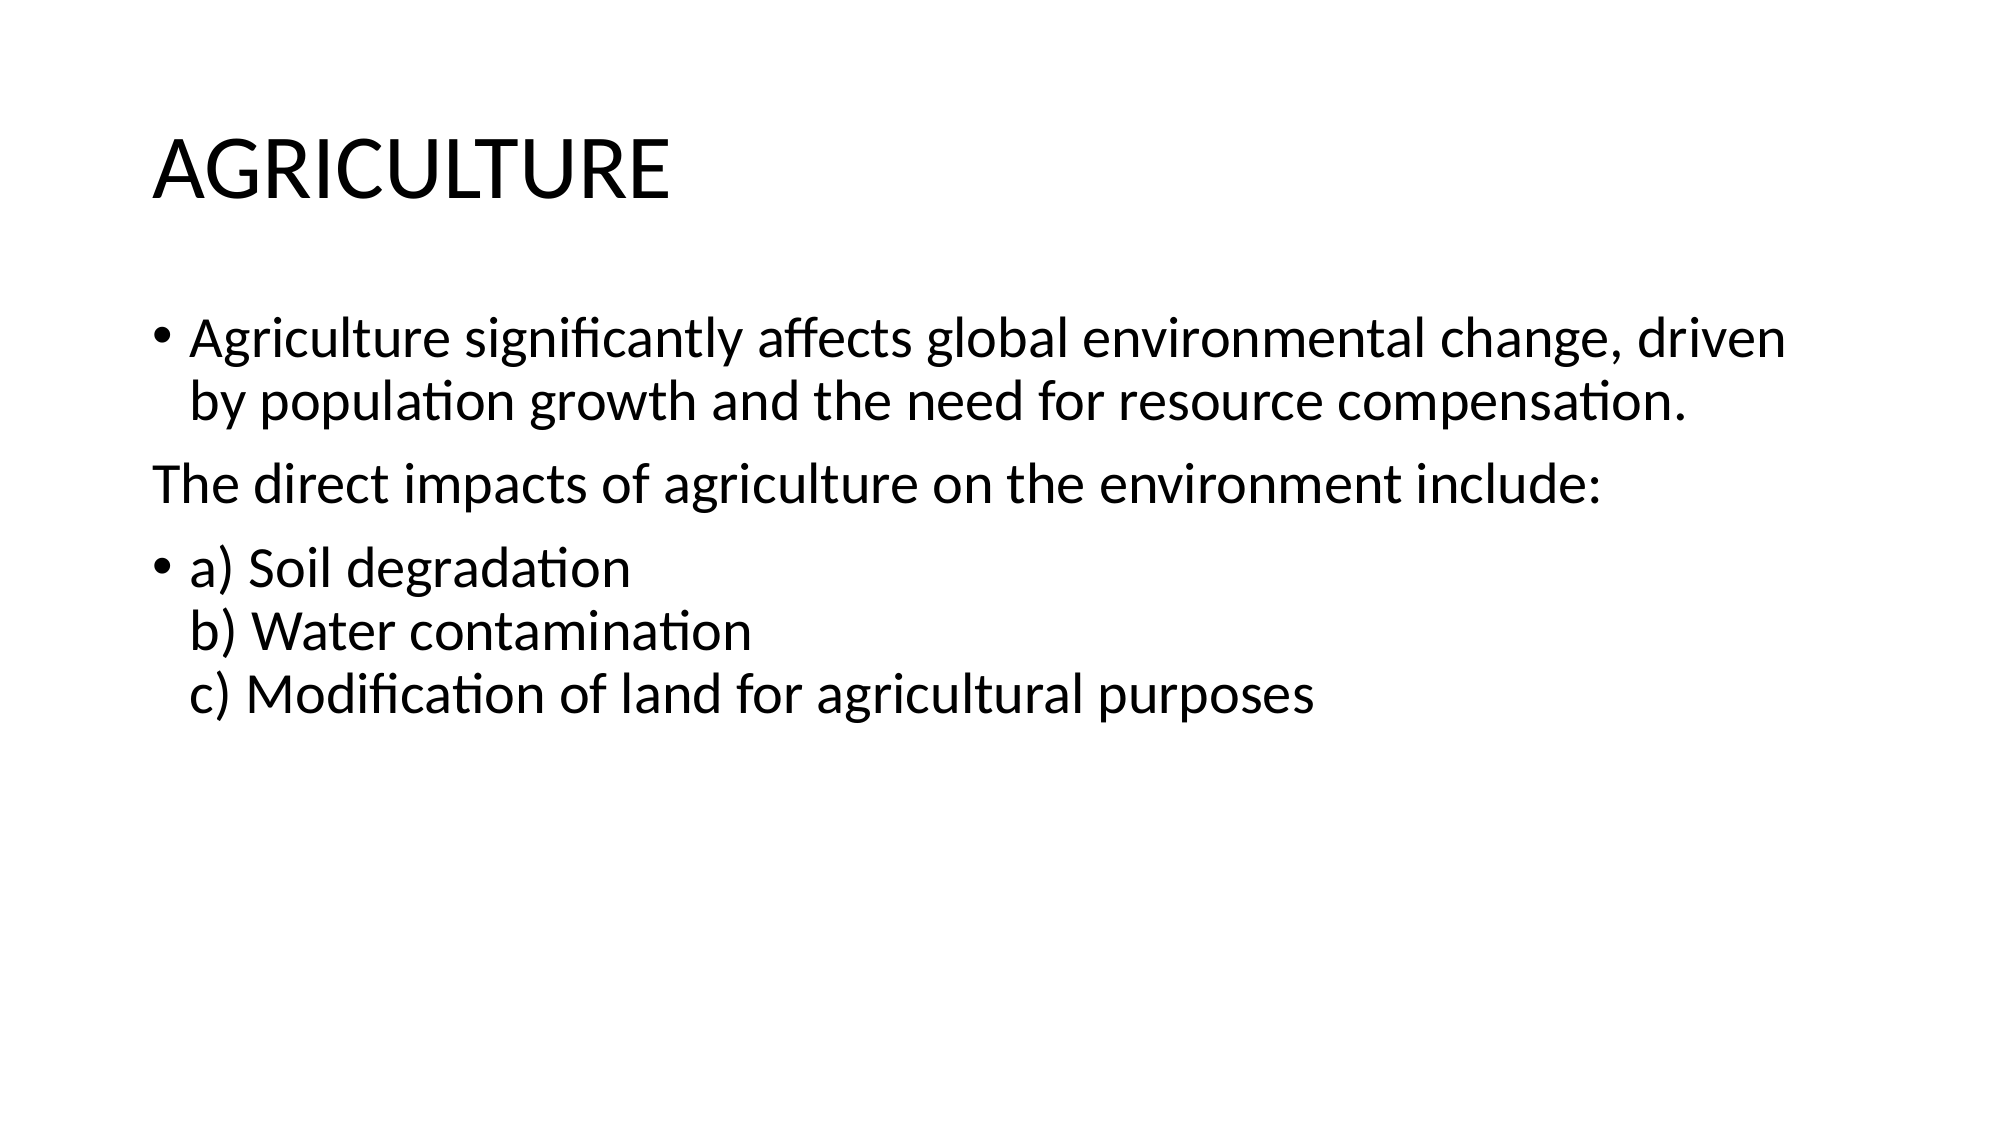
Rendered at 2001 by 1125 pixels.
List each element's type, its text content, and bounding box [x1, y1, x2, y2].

title AGRICULTURE [137, 59, 1863, 278]
list Agriculture significantly affects global environmental change, driven by population growth and the need for resource compensation. The direct impacts of agriculture on the environment include: a) Soil degradation b) Water contamination c) Modification of land for agricultural purposes [137, 299, 1863, 1014]
